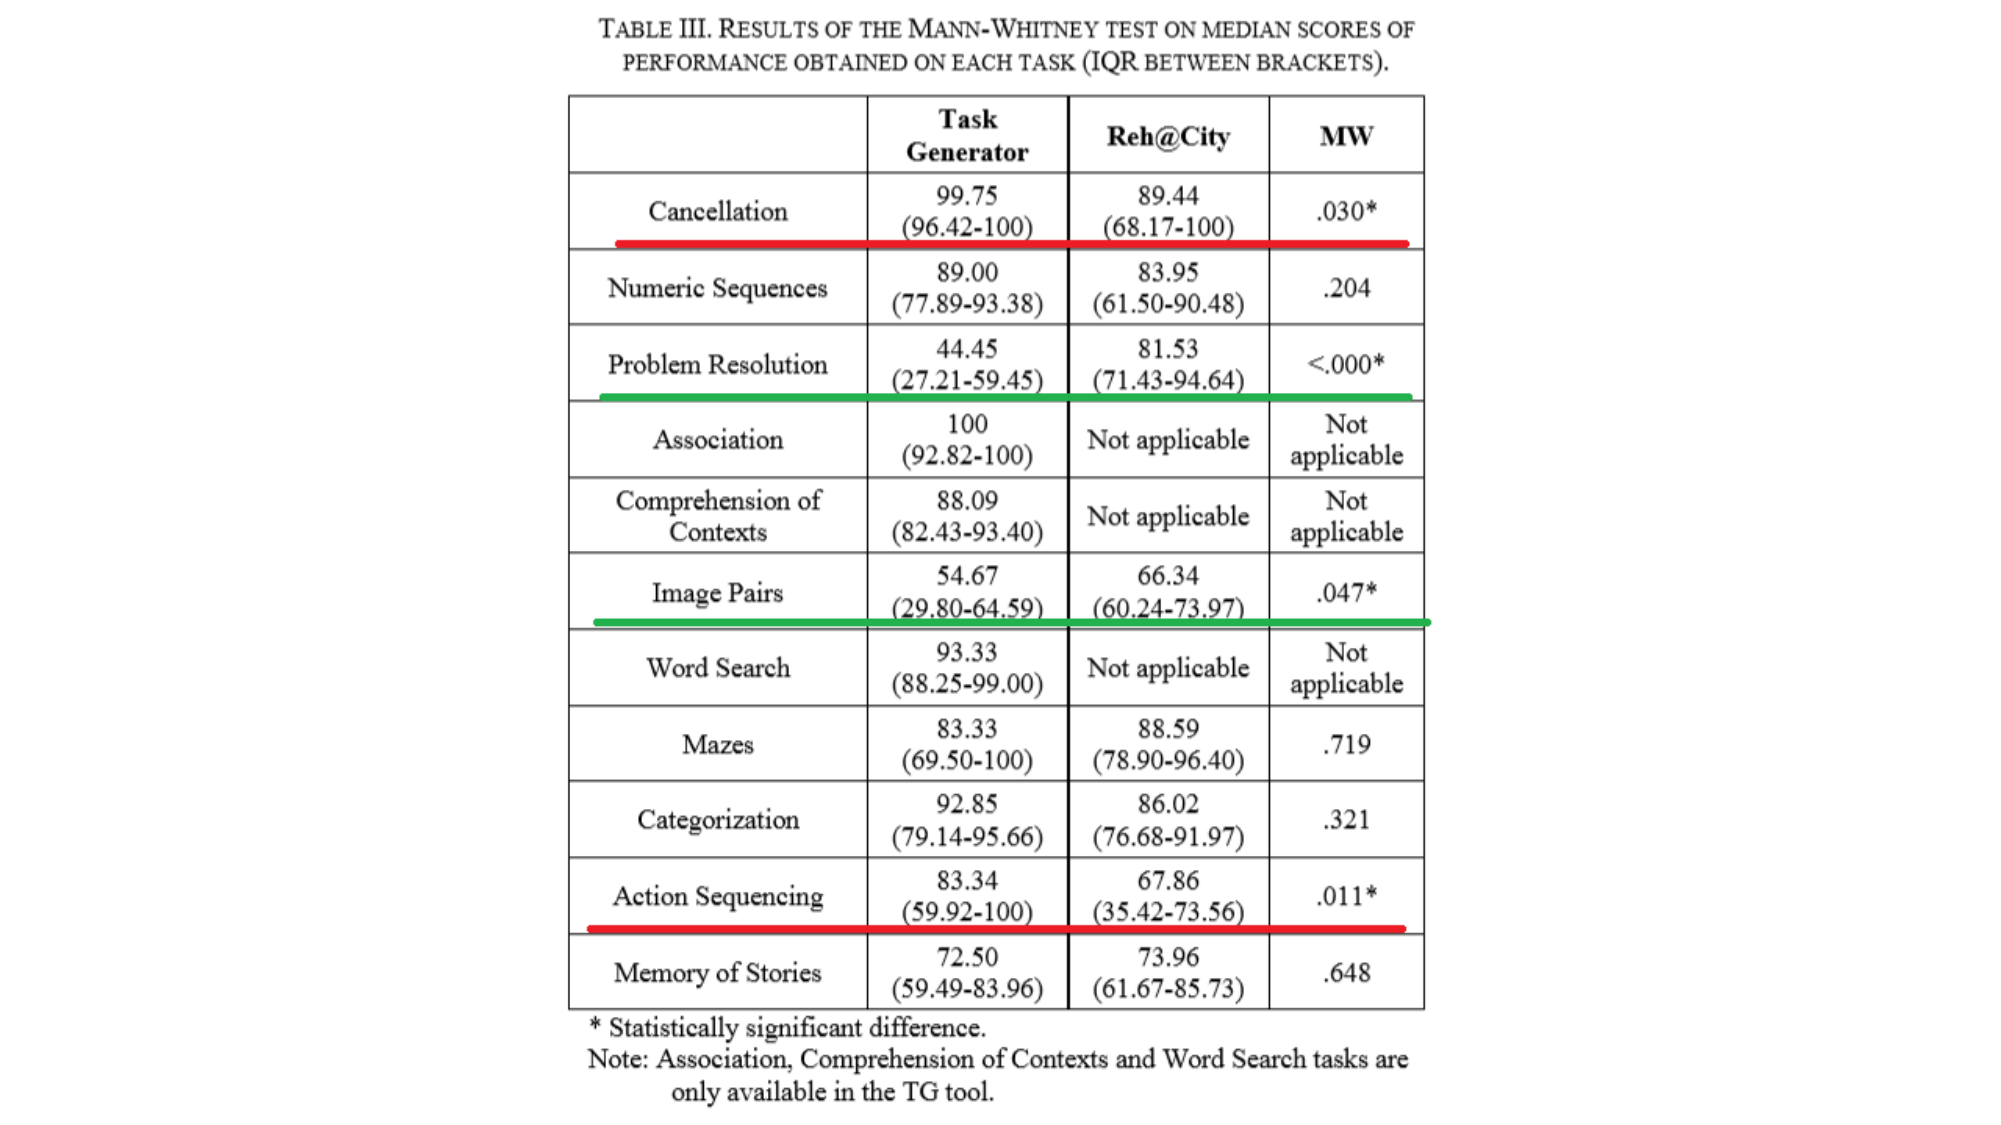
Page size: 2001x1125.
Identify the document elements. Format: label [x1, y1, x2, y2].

picture [545, 1, 1455, 1124]
